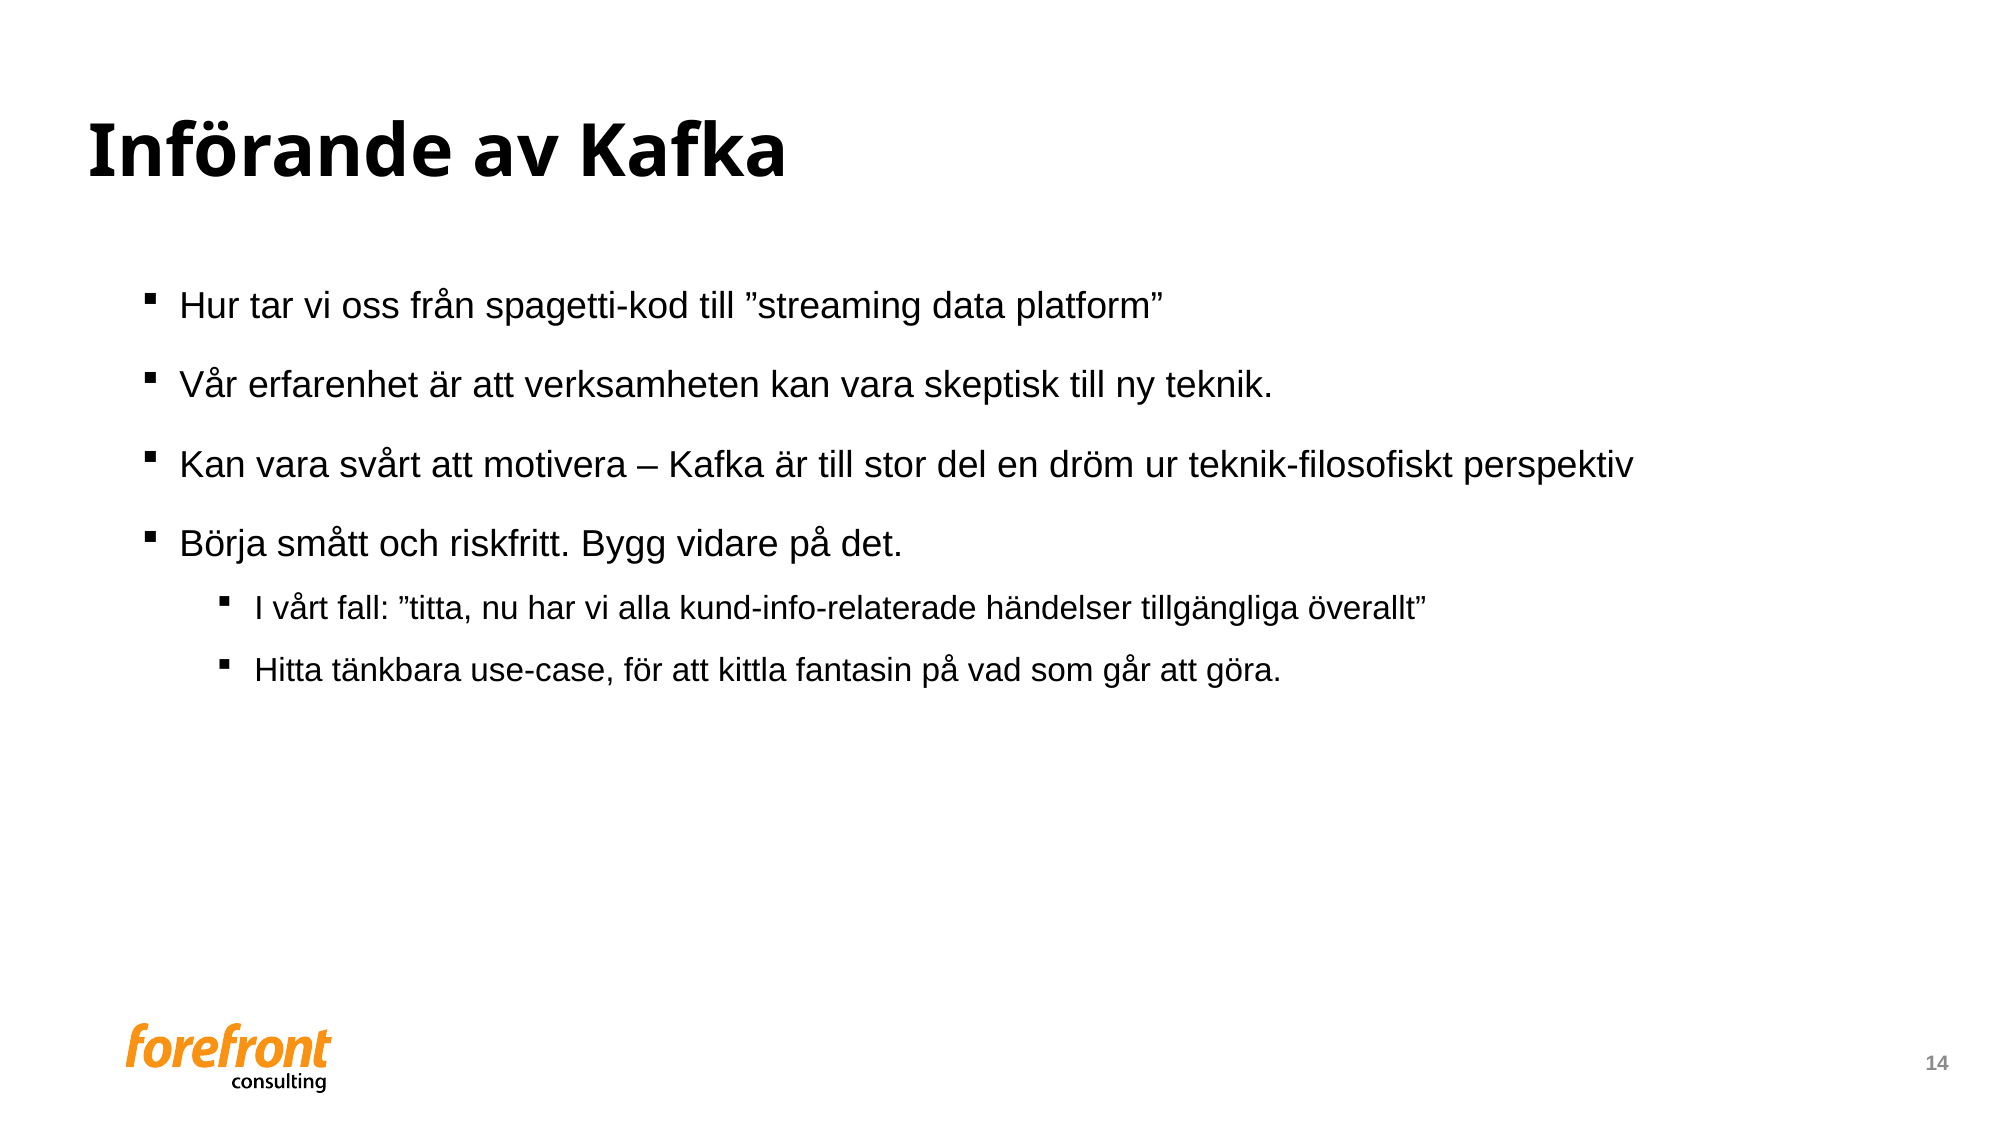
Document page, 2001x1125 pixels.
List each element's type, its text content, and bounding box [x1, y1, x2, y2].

text_box Hur tar vi oss från spagetti-kod till ”streaming data platform” Vår erfarenhet är att verksamheten kan vara skeptisk till ny teknik. Kan vara svårt att motivera – Kafka är till stor del en dröm ur teknik-filosofiskt perspektiv Börja smått och riskfritt. Bygg vidare på det. I vårt fall: ”titta, nu har vi alla kund-info-relaterade händelser tillgängliga överallt” Hitta tänkbara use-case, för att kittla fantasin på vad som går att göra. [127, 260, 1878, 948]
slide_number 14 [1874, 999, 2000, 1125]
picture [125, 1023, 332, 1093]
title Införande av Kafka [88, 105, 1875, 201]
